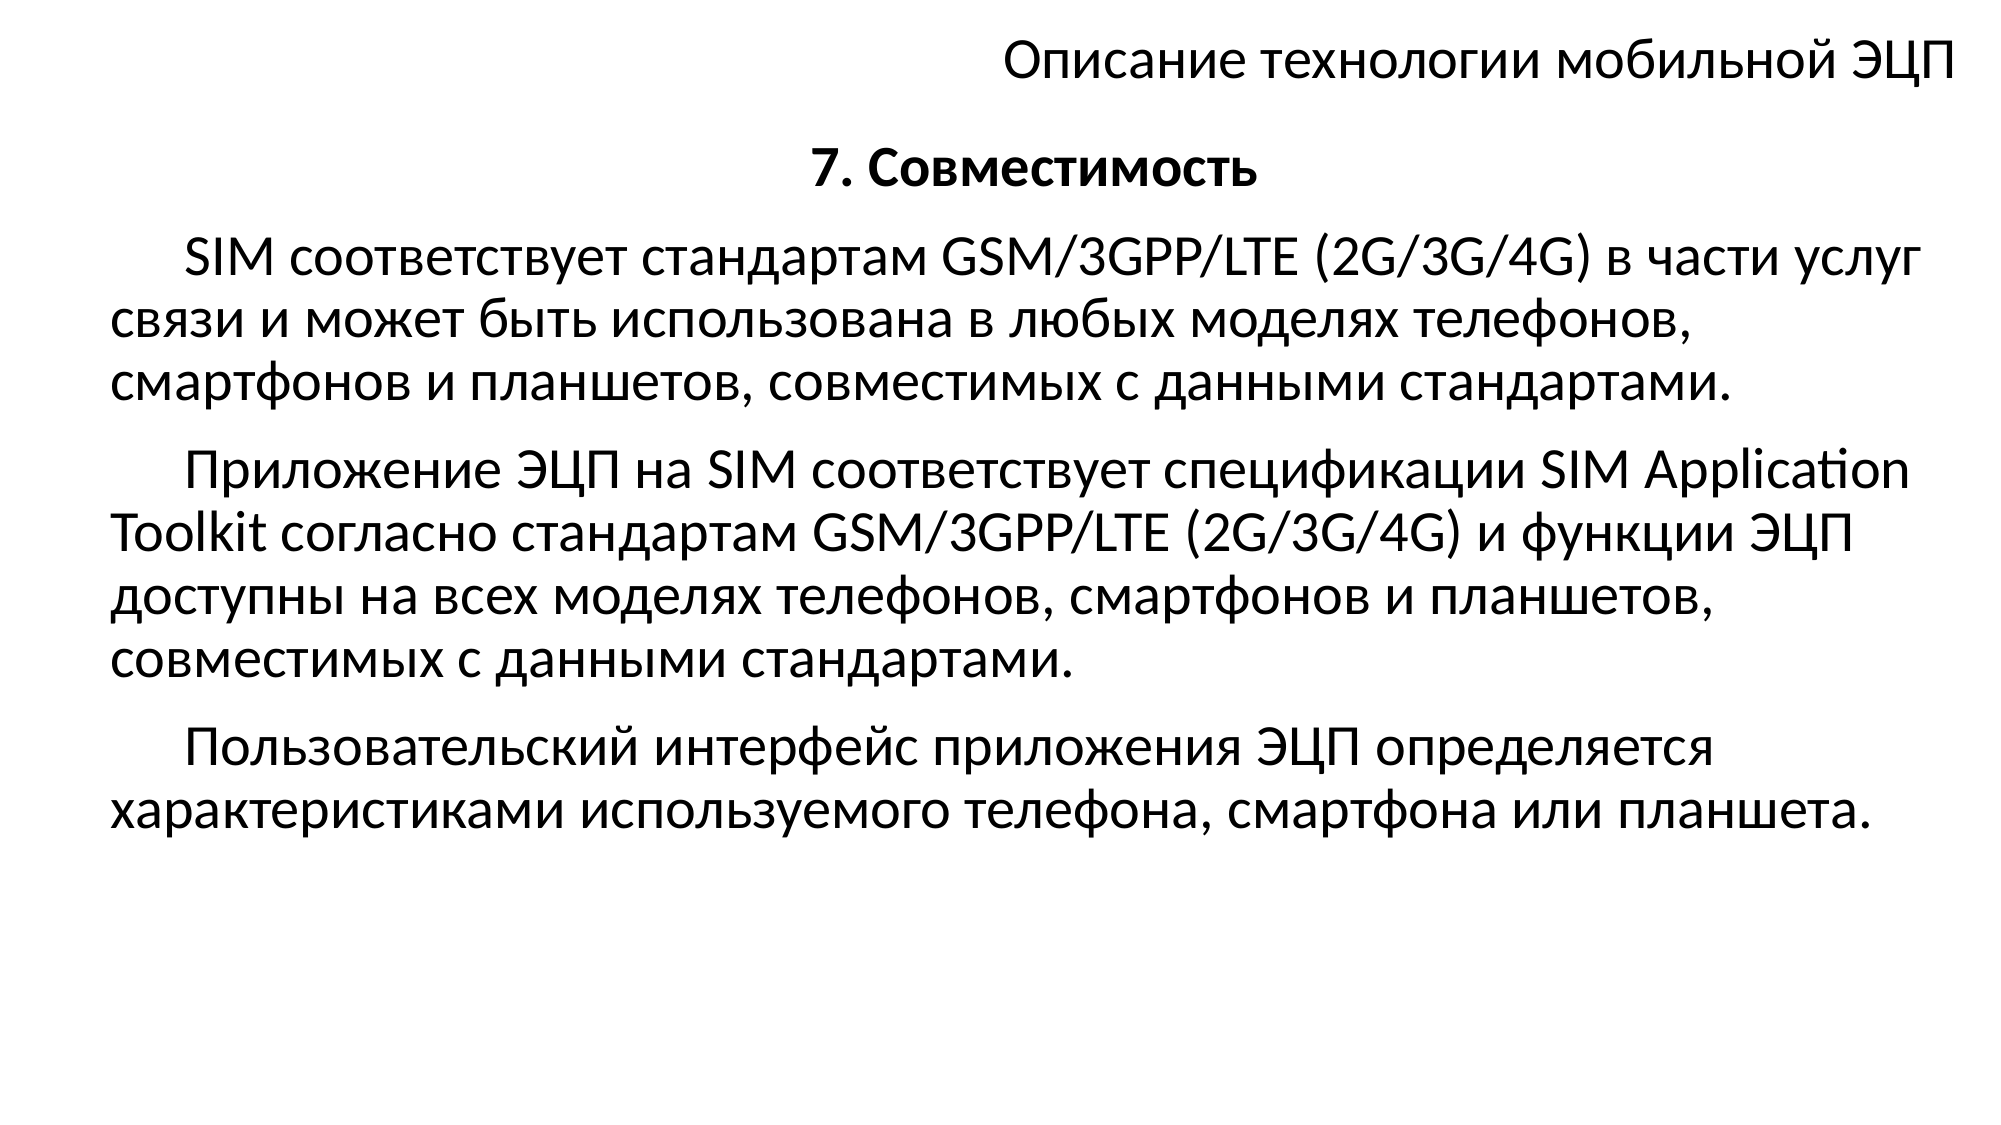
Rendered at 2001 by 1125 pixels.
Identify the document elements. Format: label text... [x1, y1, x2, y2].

list 7. Совместимость SIM соответствует стандартам GSM/3GPP/LTE (2G/3G/4G) в части услуг связи и может быть использована в любых моделях телефонов, смартфонов и планшетов, совместимых с данными стандартами. Приложение ЭЦП на SIM соответствует спецификации SIM Application Toolkit согласно стандартам GSM/3GPP/LTE (2G/3G/4G) и функции ЭЦП доступны на всех моделях телефонов, смартфонов и планшетов, совместимых с данными стандартами. Пользовательский интерфейс приложения ЭЦП определяется характеристиками используемого телефона, смартфона или планшета. [95, 129, 1973, 1098]
title Описание технологии мобильной ЭЦП [34, 16, 1973, 104]
